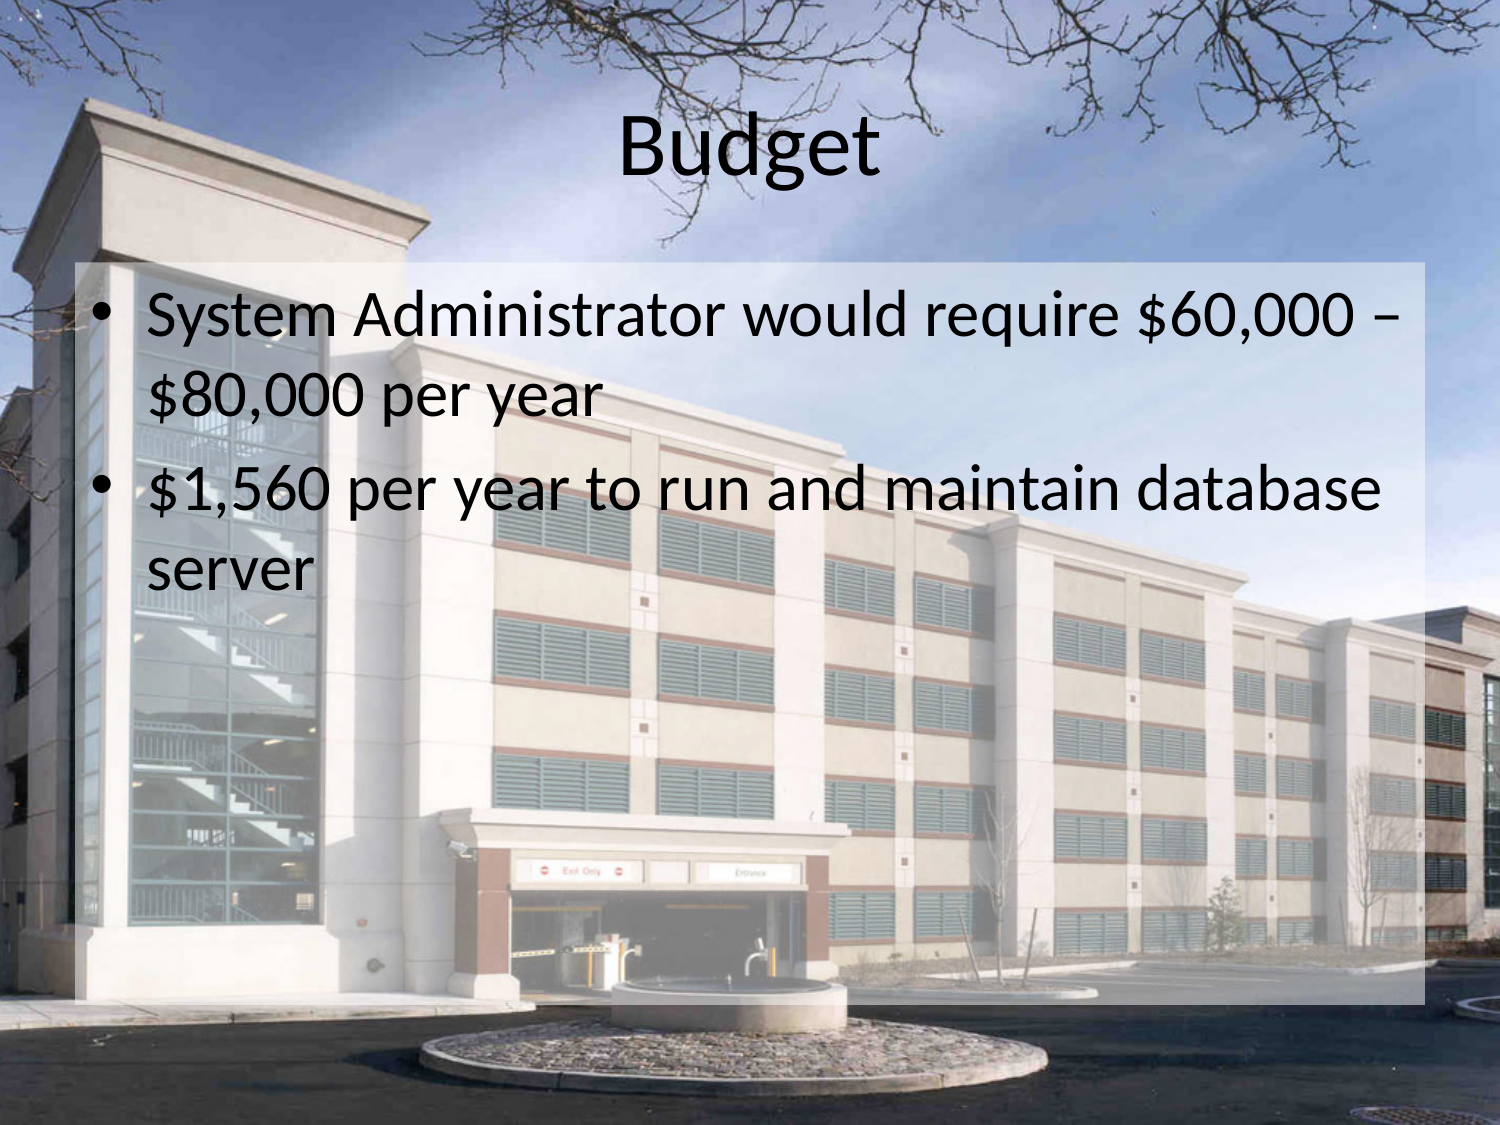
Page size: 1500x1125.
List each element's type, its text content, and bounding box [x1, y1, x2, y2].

list System Administrator would require $60,000 – $80,000 per year $1,560 per year to run and maintain database server [75, 262, 1425, 1005]
title Budget [75, 45, 1425, 233]
picture [0, 0, 1500, 1125]
